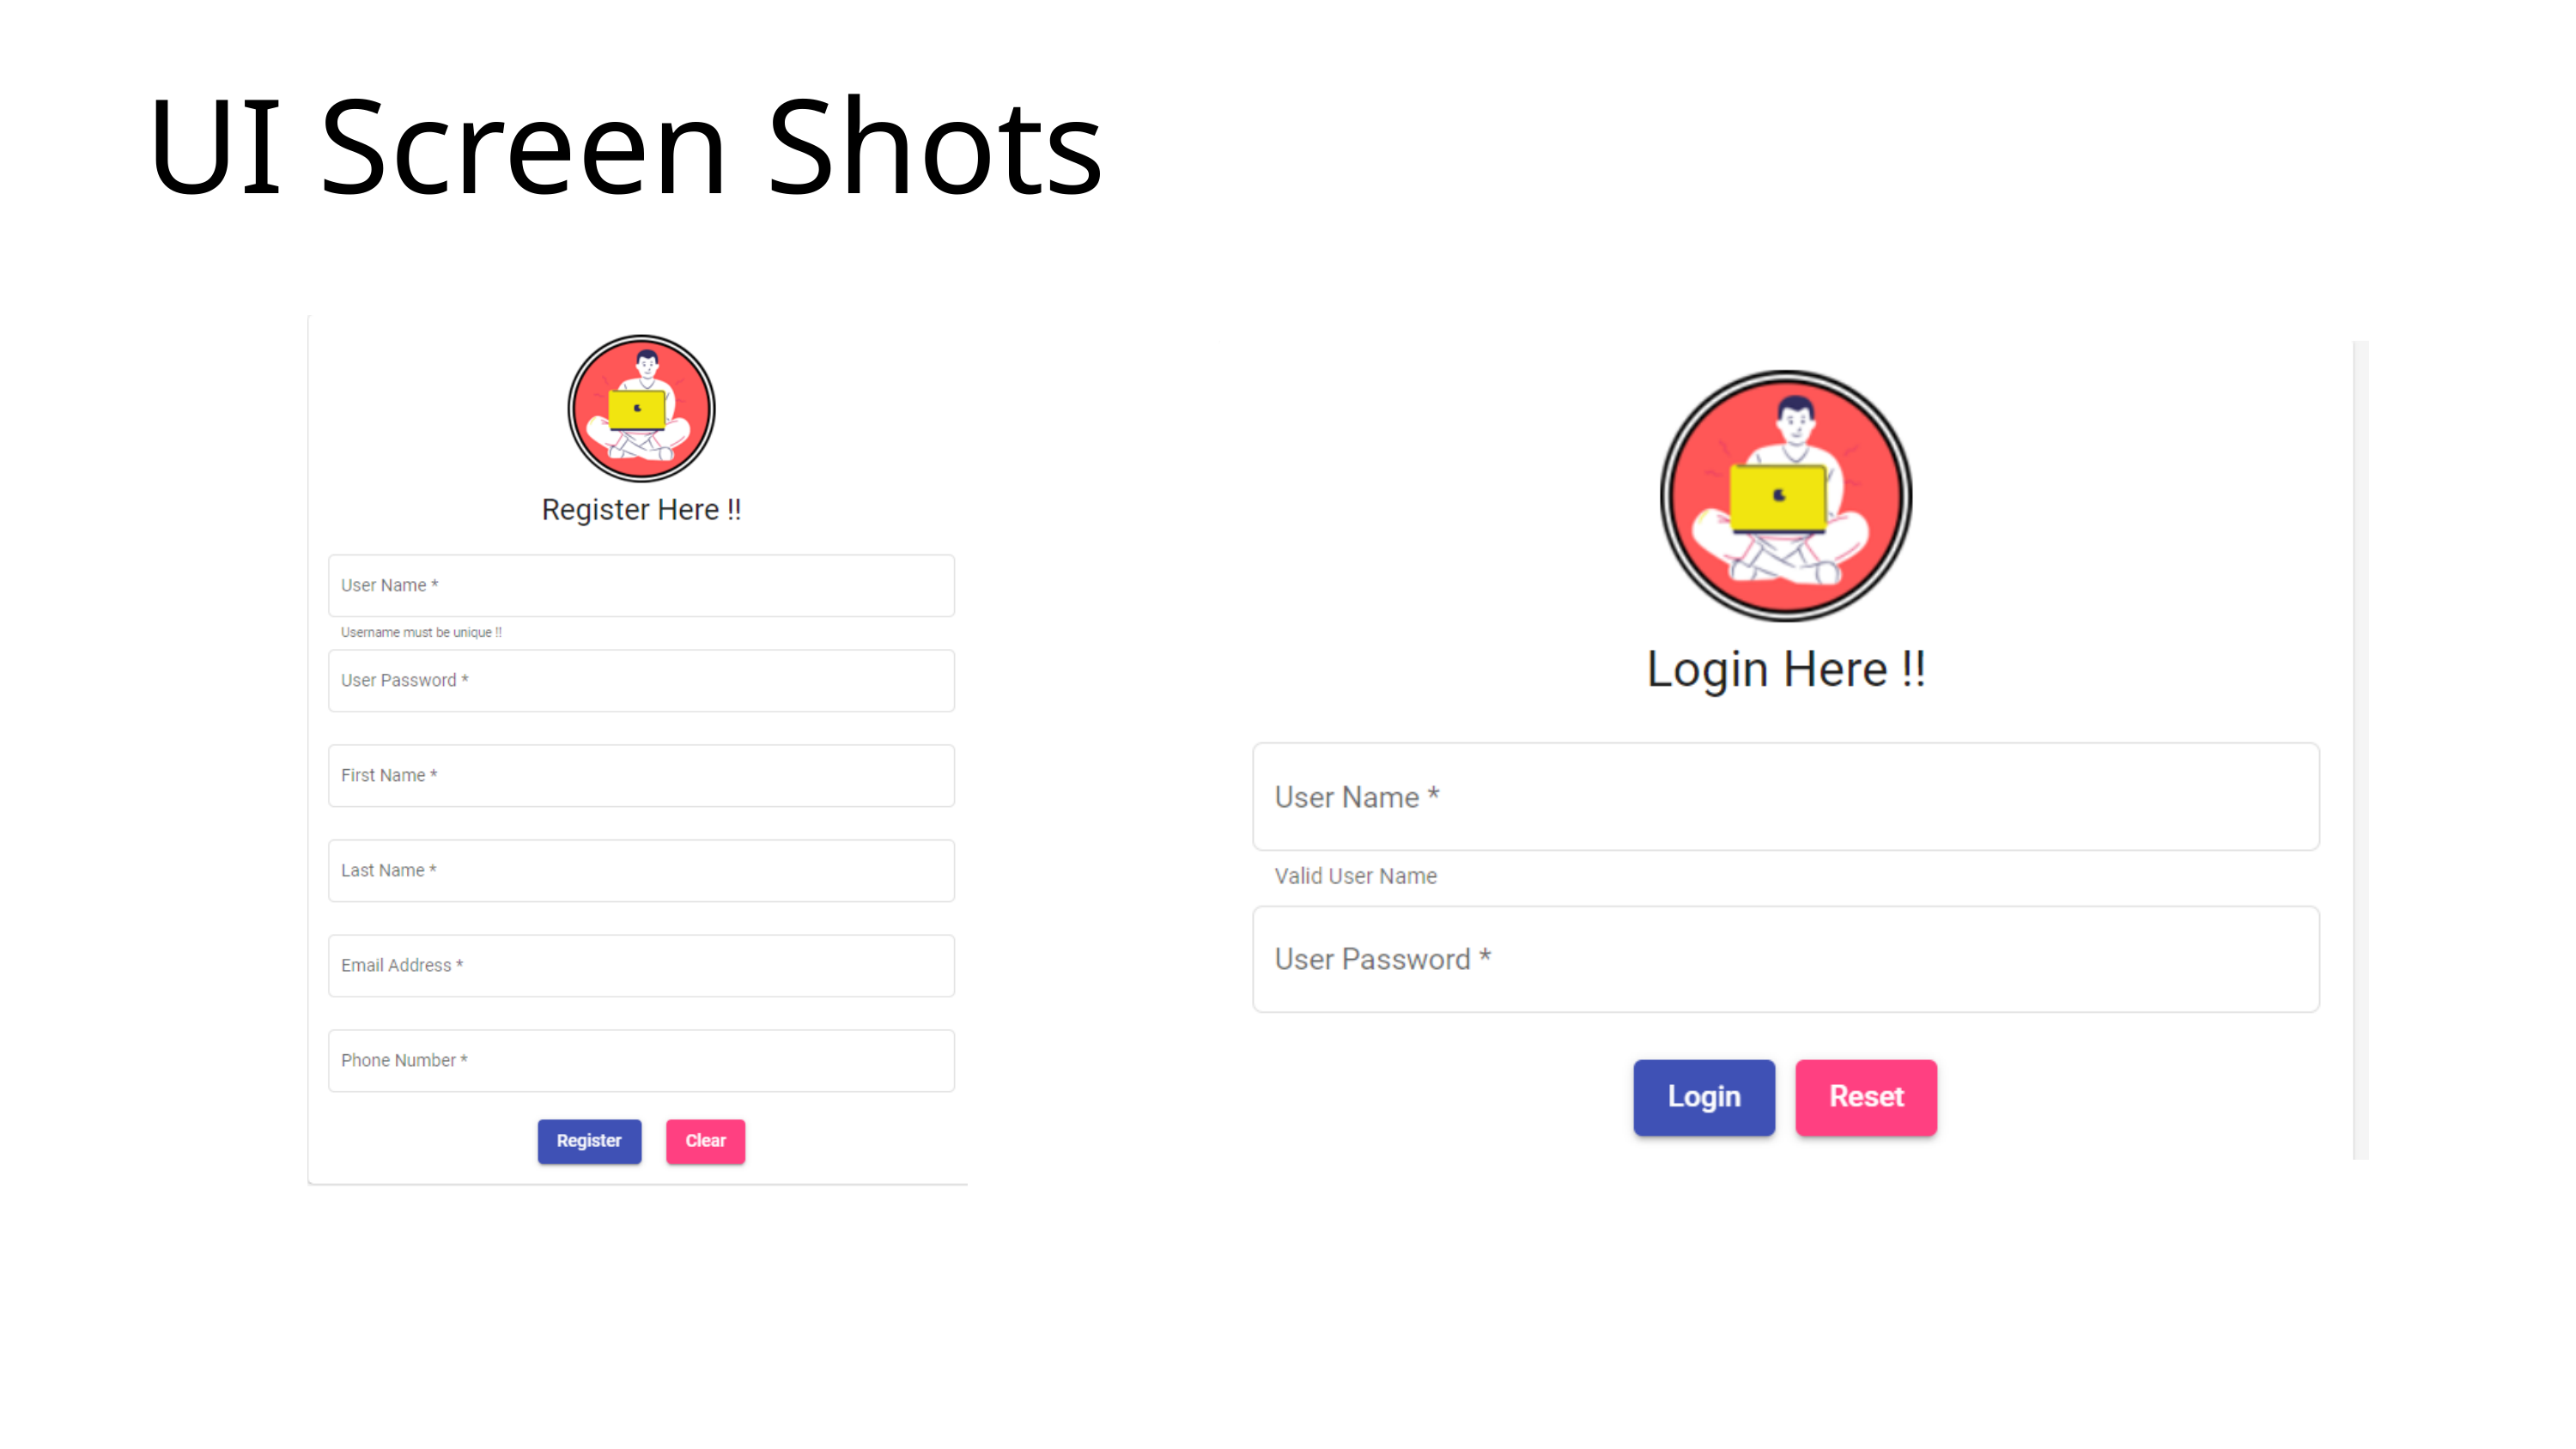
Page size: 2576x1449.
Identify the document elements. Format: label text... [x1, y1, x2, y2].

text_box [307, 315, 968, 1186]
text_box UI Screen Shots [144, 76, 1289, 220]
text_box [1218, 341, 2369, 1160]
